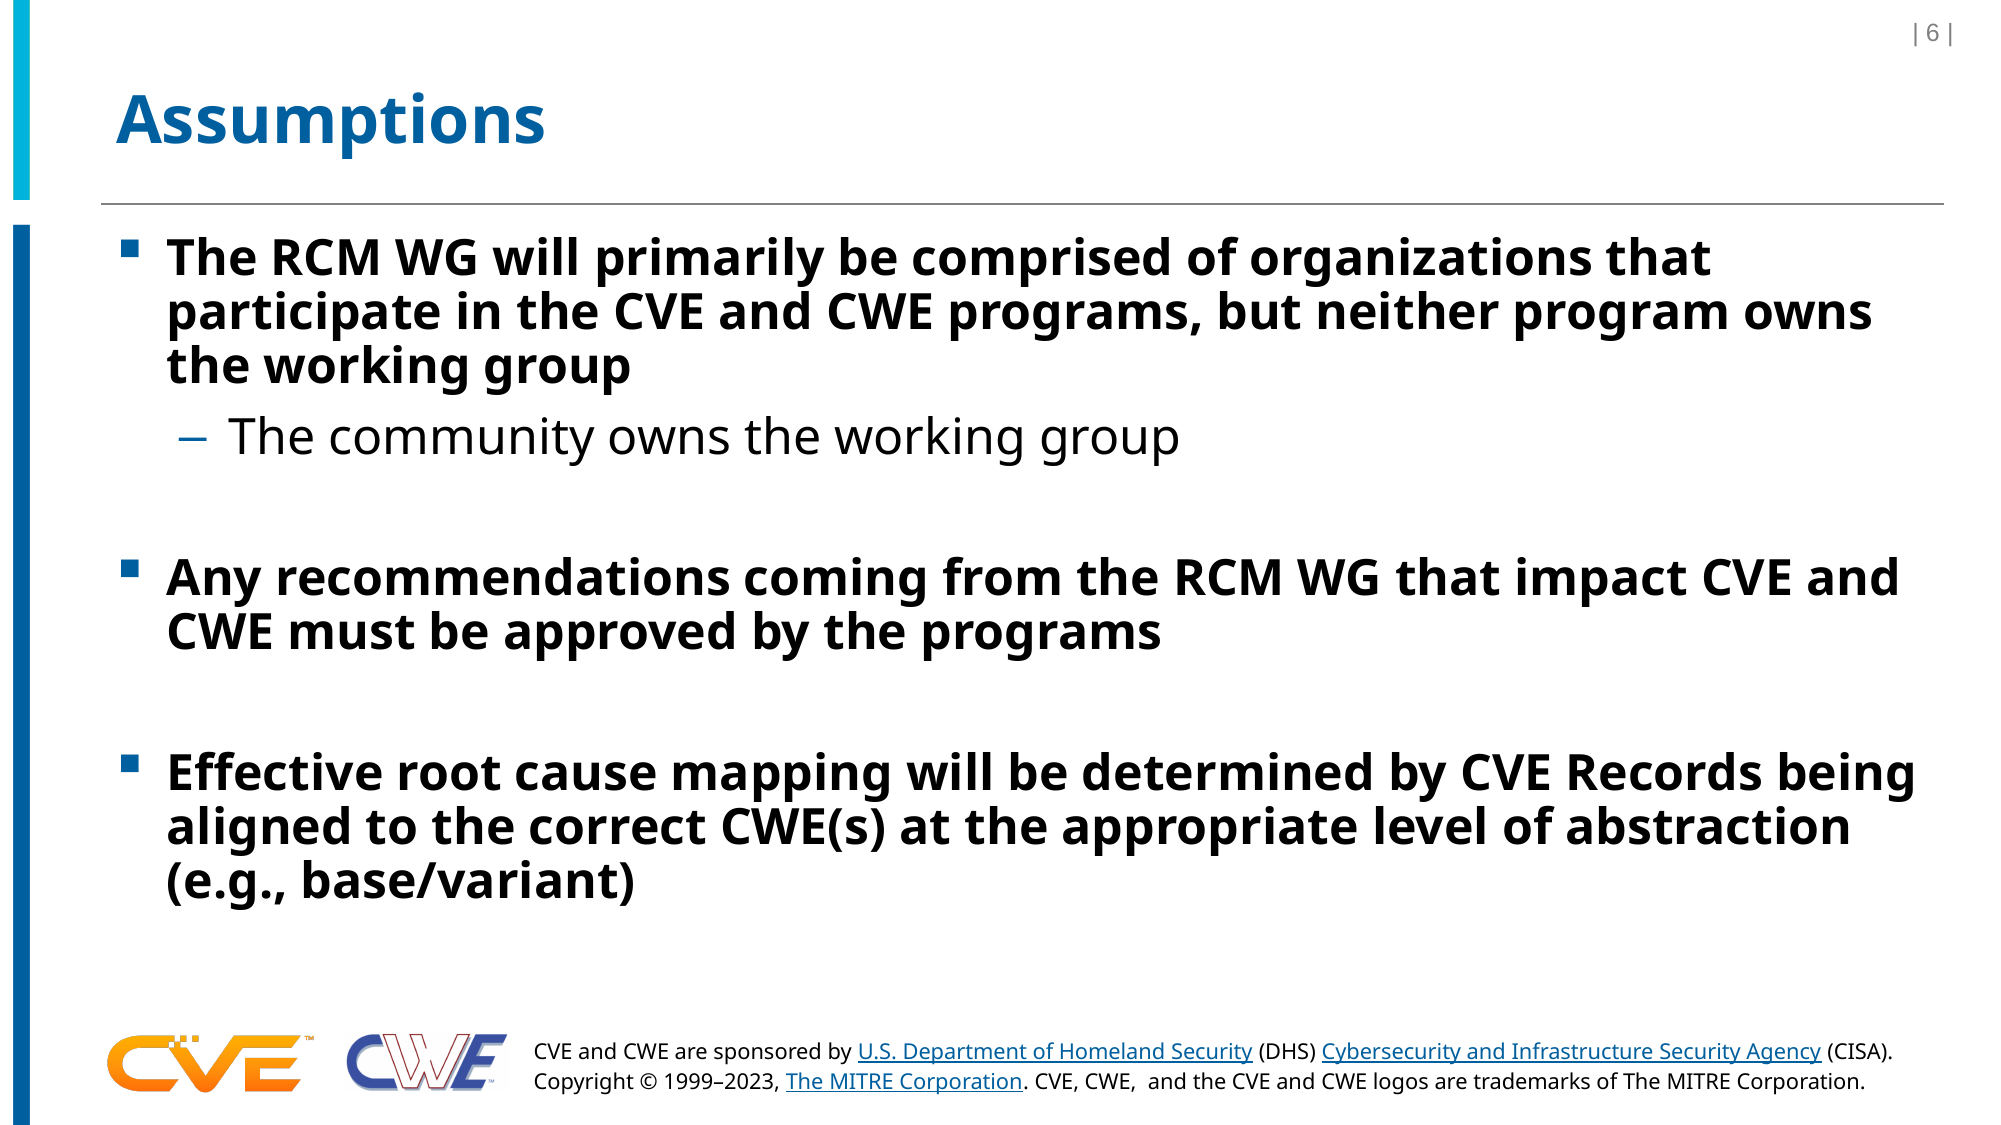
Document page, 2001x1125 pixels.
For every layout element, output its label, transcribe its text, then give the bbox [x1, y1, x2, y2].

list The RCM WG will primarily be comprised of organizations that participate in the CVE and CWE programs, but neither program owns the working group The community owns the working group Any recommendations coming from the RCM WG that impact CVE and CWE must be approved by the programs Effective root cause mapping will be determined by CVE Records being aligned to the correct CWE(s) at the appropriate level of abstraction (e.g., base/variant) [101, 224, 1945, 1030]
slide_number | 6 | [1685, 9, 1976, 51]
title Assumptions [101, 60, 1945, 184]
picture [345, 1032, 509, 1092]
picture [90, 1022, 328, 1106]
